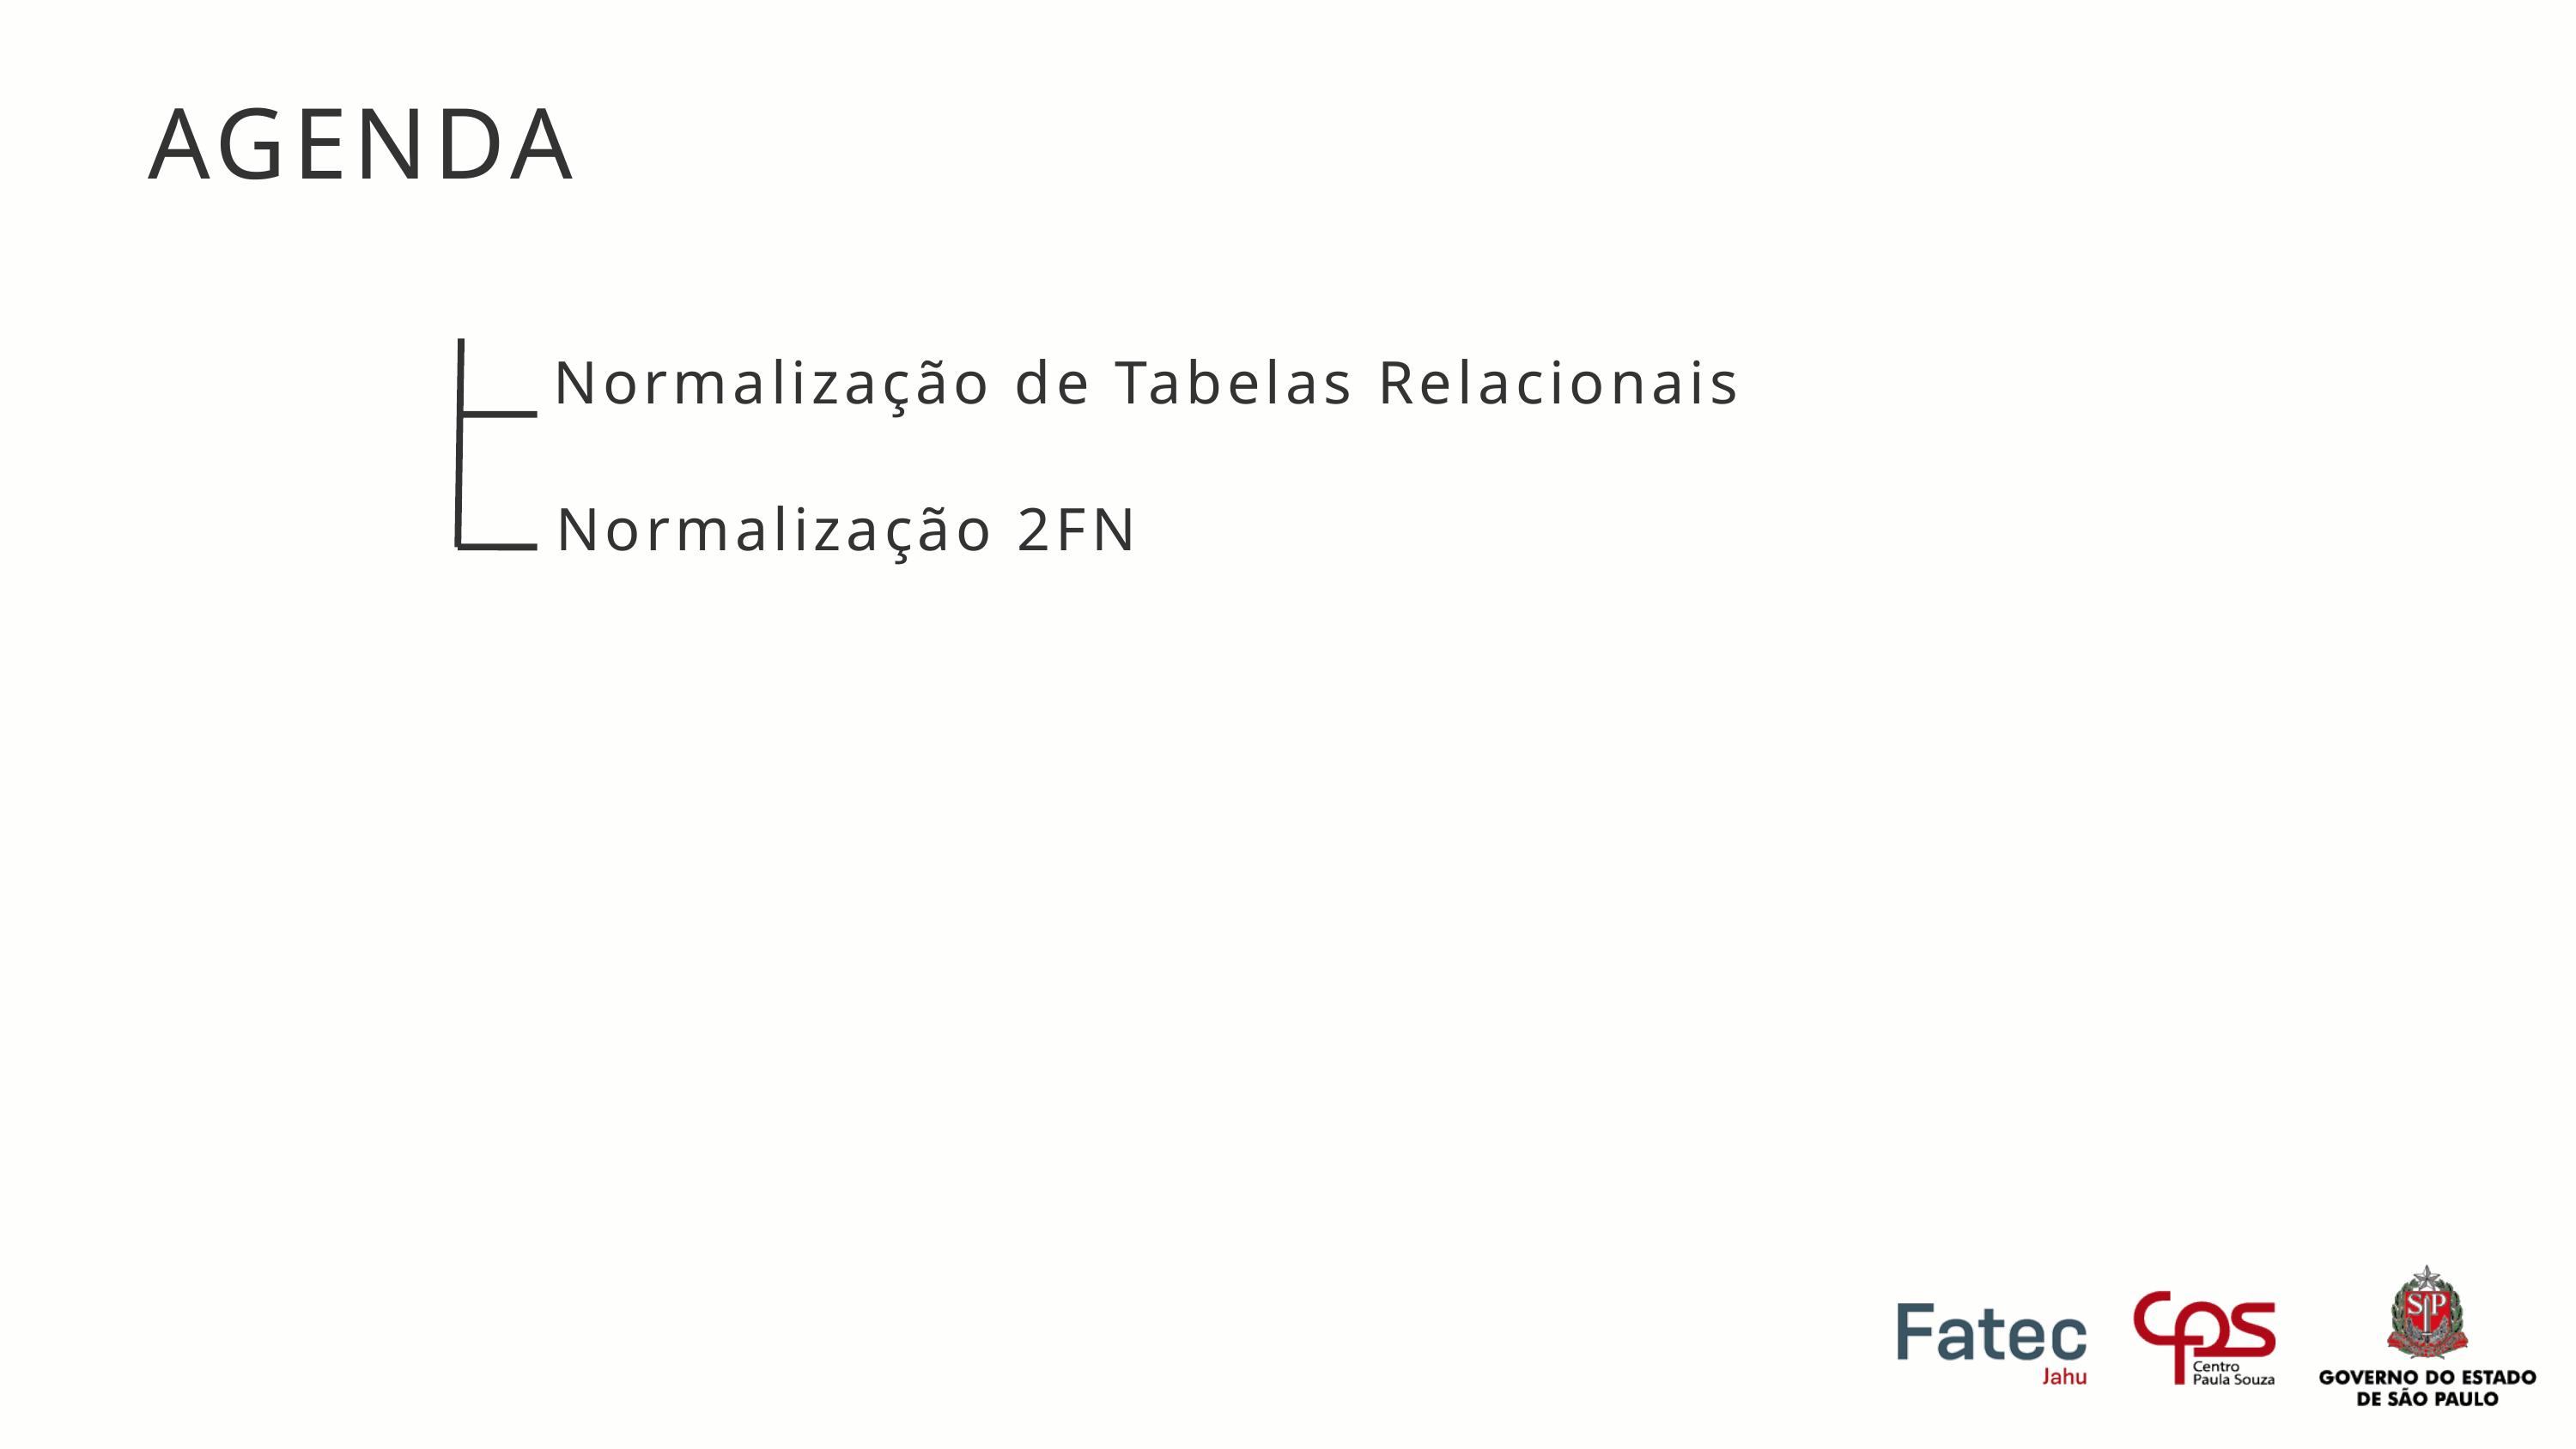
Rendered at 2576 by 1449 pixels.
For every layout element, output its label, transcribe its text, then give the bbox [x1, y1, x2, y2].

picture [1897, 1303, 2087, 1385]
text_box Normalização 2FN [556, 496, 1699, 562]
text_box Normalização de Tabelas Relacionais [553, 349, 1953, 416]
text_box AGENDA [89, 89, 574, 199]
text_box [2086, 1223, 2556, 1449]
